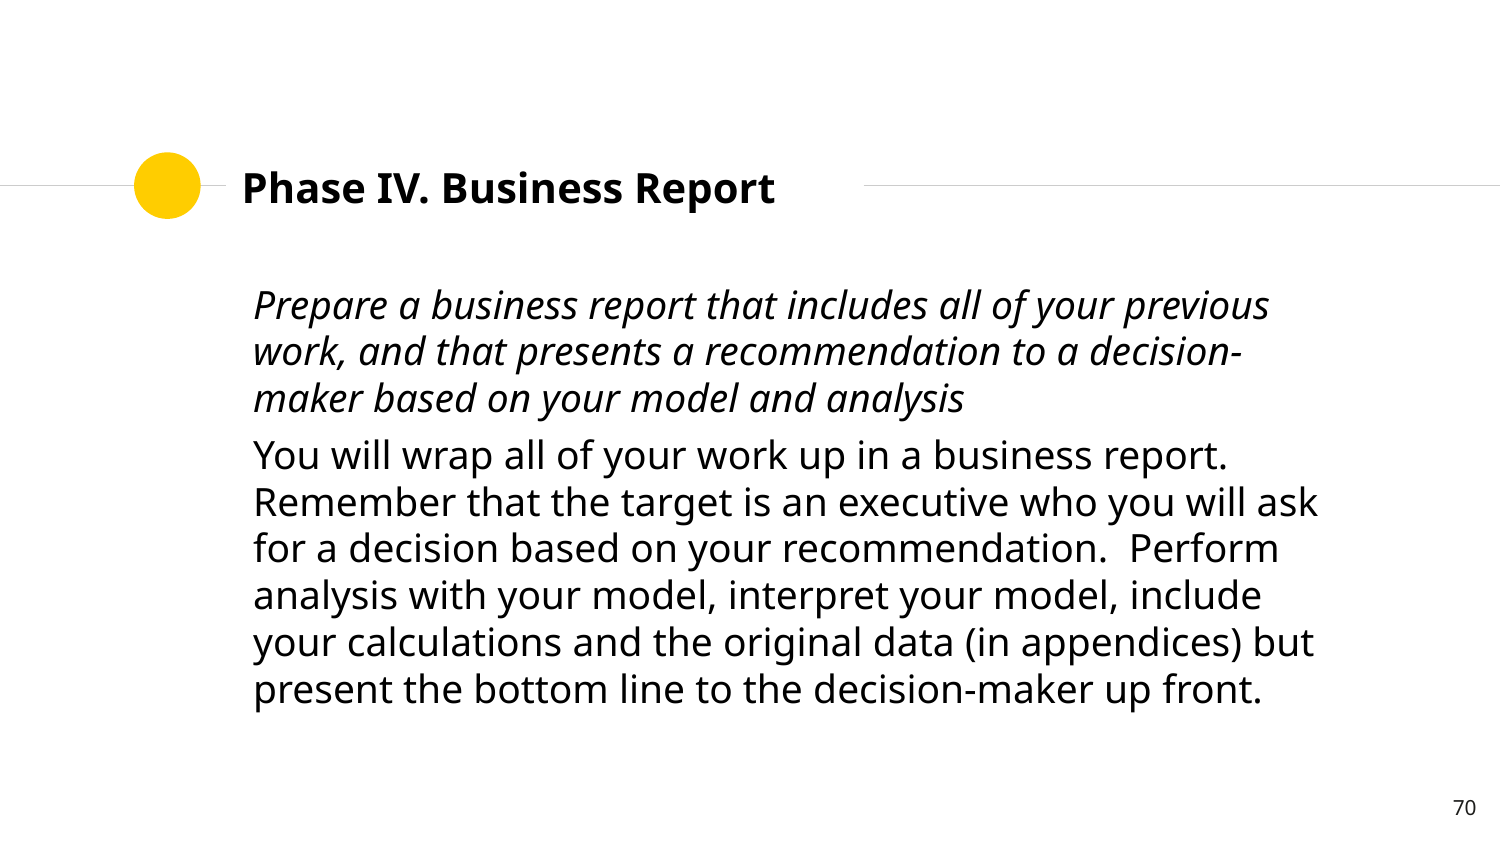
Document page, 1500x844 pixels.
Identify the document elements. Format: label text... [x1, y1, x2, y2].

slide_number 70 [1401, 779, 1492, 844]
title Phase IV. Business Report [226, 151, 863, 223]
list Prepare a business report that includes all of your previous work, and that presents a recommendation to a decision-maker based on your model and analysis You will wrap all of your work up in a business report. Remember that the target is an executive who you will ask for a decision based on your recommendation. Perform analysis with your model, interpret your model, include your calculations and the original data (in appendices) but present the bottom line to the decision-maker up front. [226, 265, 1344, 776]
